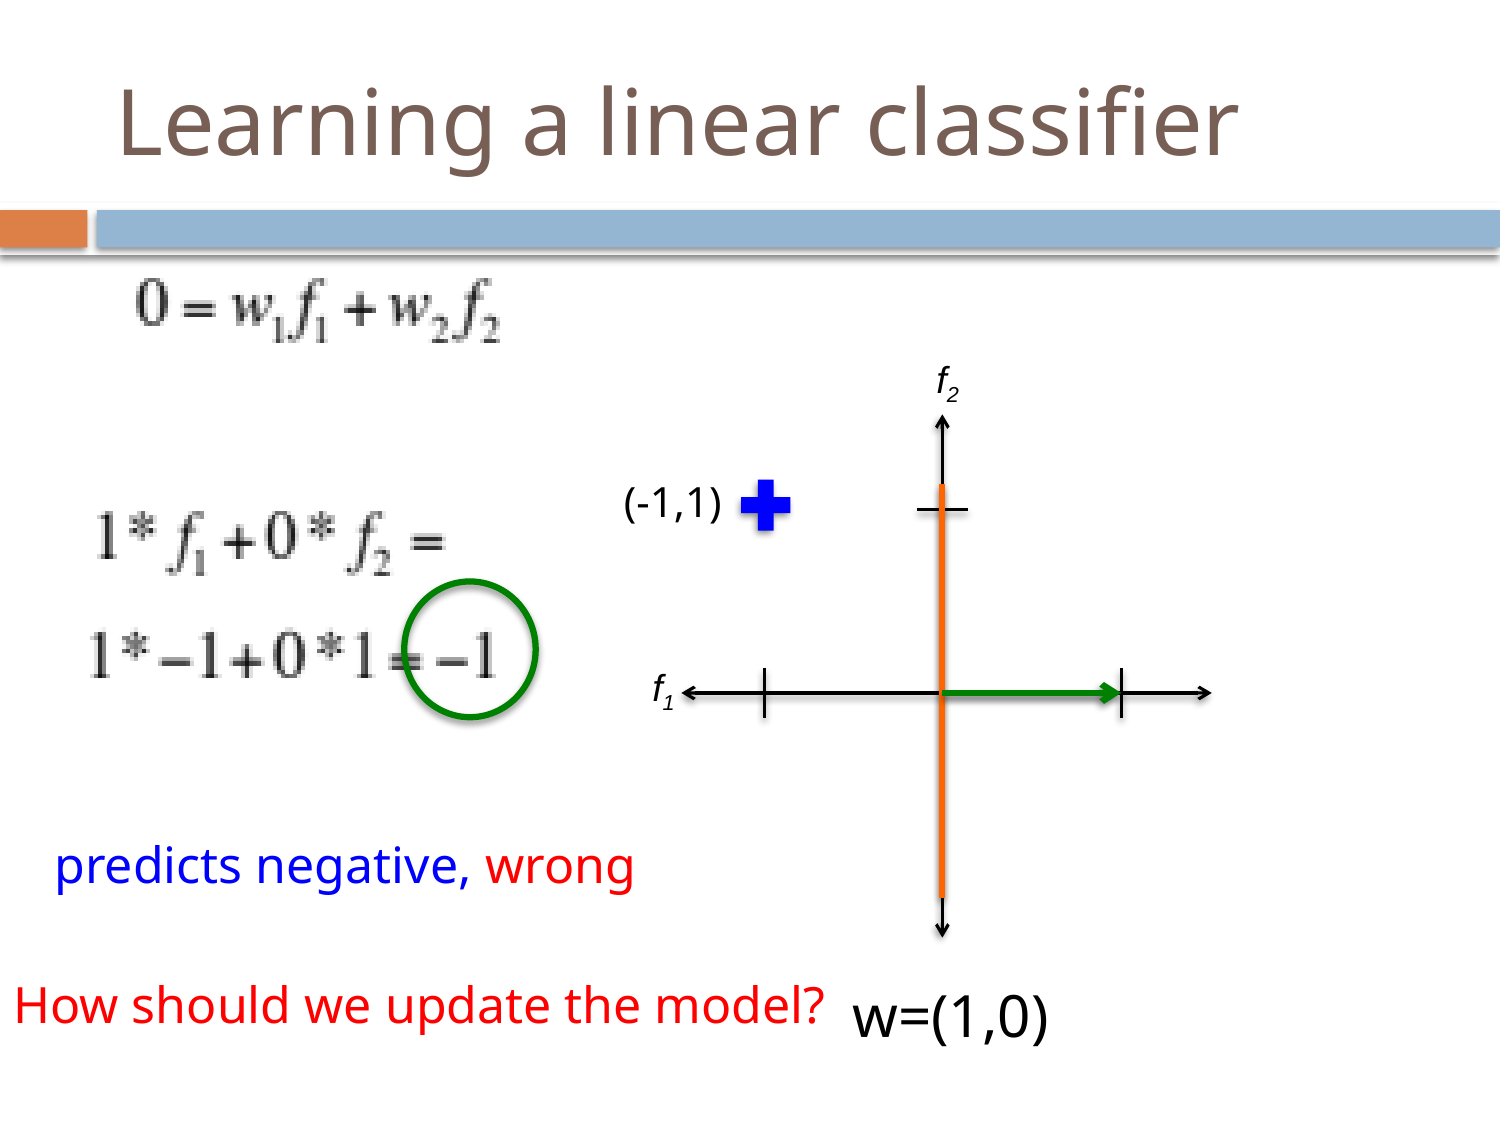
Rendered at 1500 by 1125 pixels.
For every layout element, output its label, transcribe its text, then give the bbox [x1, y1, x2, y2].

text_box [740, 479, 791, 531]
text_box w=(1,0) [837, 971, 1064, 1057]
text_box [413, 580, 537, 719]
text_box How should we update the model? [0, 966, 841, 1042]
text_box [129, 265, 505, 349]
text_box f1 [637, 656, 690, 723]
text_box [83, 614, 500, 688]
text_box f2 [921, 348, 974, 415]
text_box predicts negative, wrong [39, 825, 651, 901]
title Learning a linear classifier [100, 37, 1438, 200]
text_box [941, 483, 1122, 899]
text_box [90, 498, 450, 582]
text_box (-1,1) [609, 468, 737, 533]
